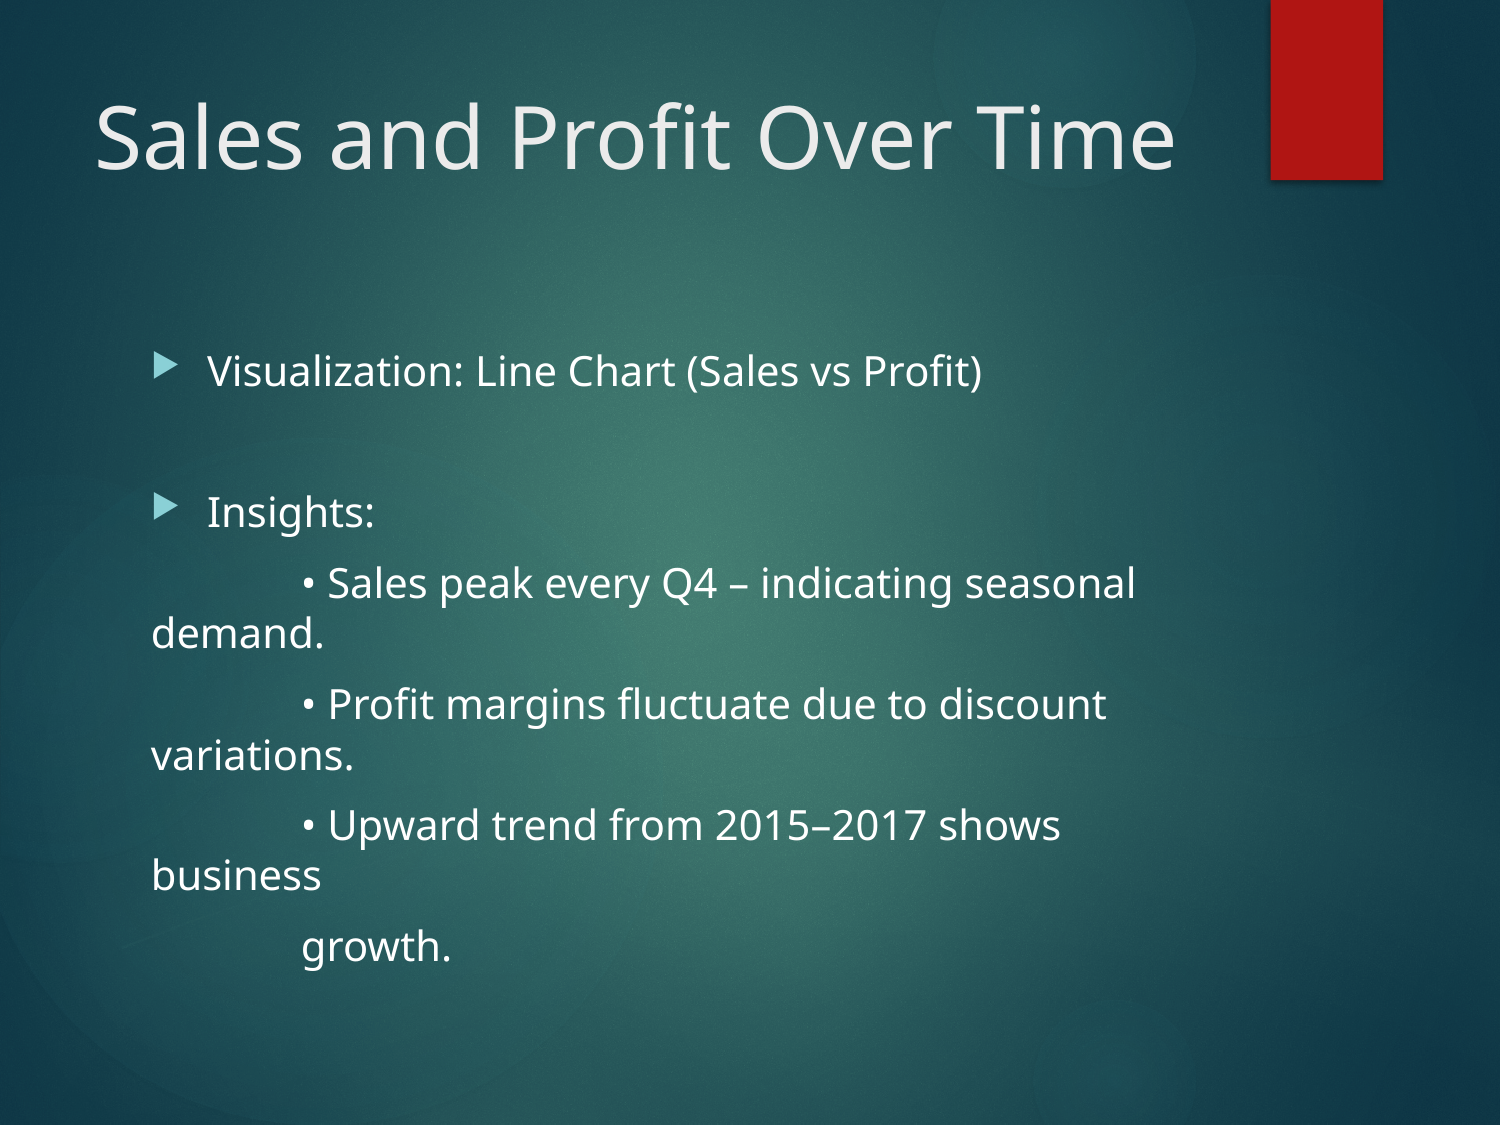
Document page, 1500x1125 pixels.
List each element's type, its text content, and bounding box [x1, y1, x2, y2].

list Visualization: Line Chart (Sales vs Profit) Insights: • Sales peak every Q4 – indicating seasonal demand. • Profit margins fluctuate due to discount variations. • Upward trend from 2015–2017 shows business growth. [135, 336, 1237, 1025]
title Sales and Profit Over Time [79, 74, 1237, 304]
